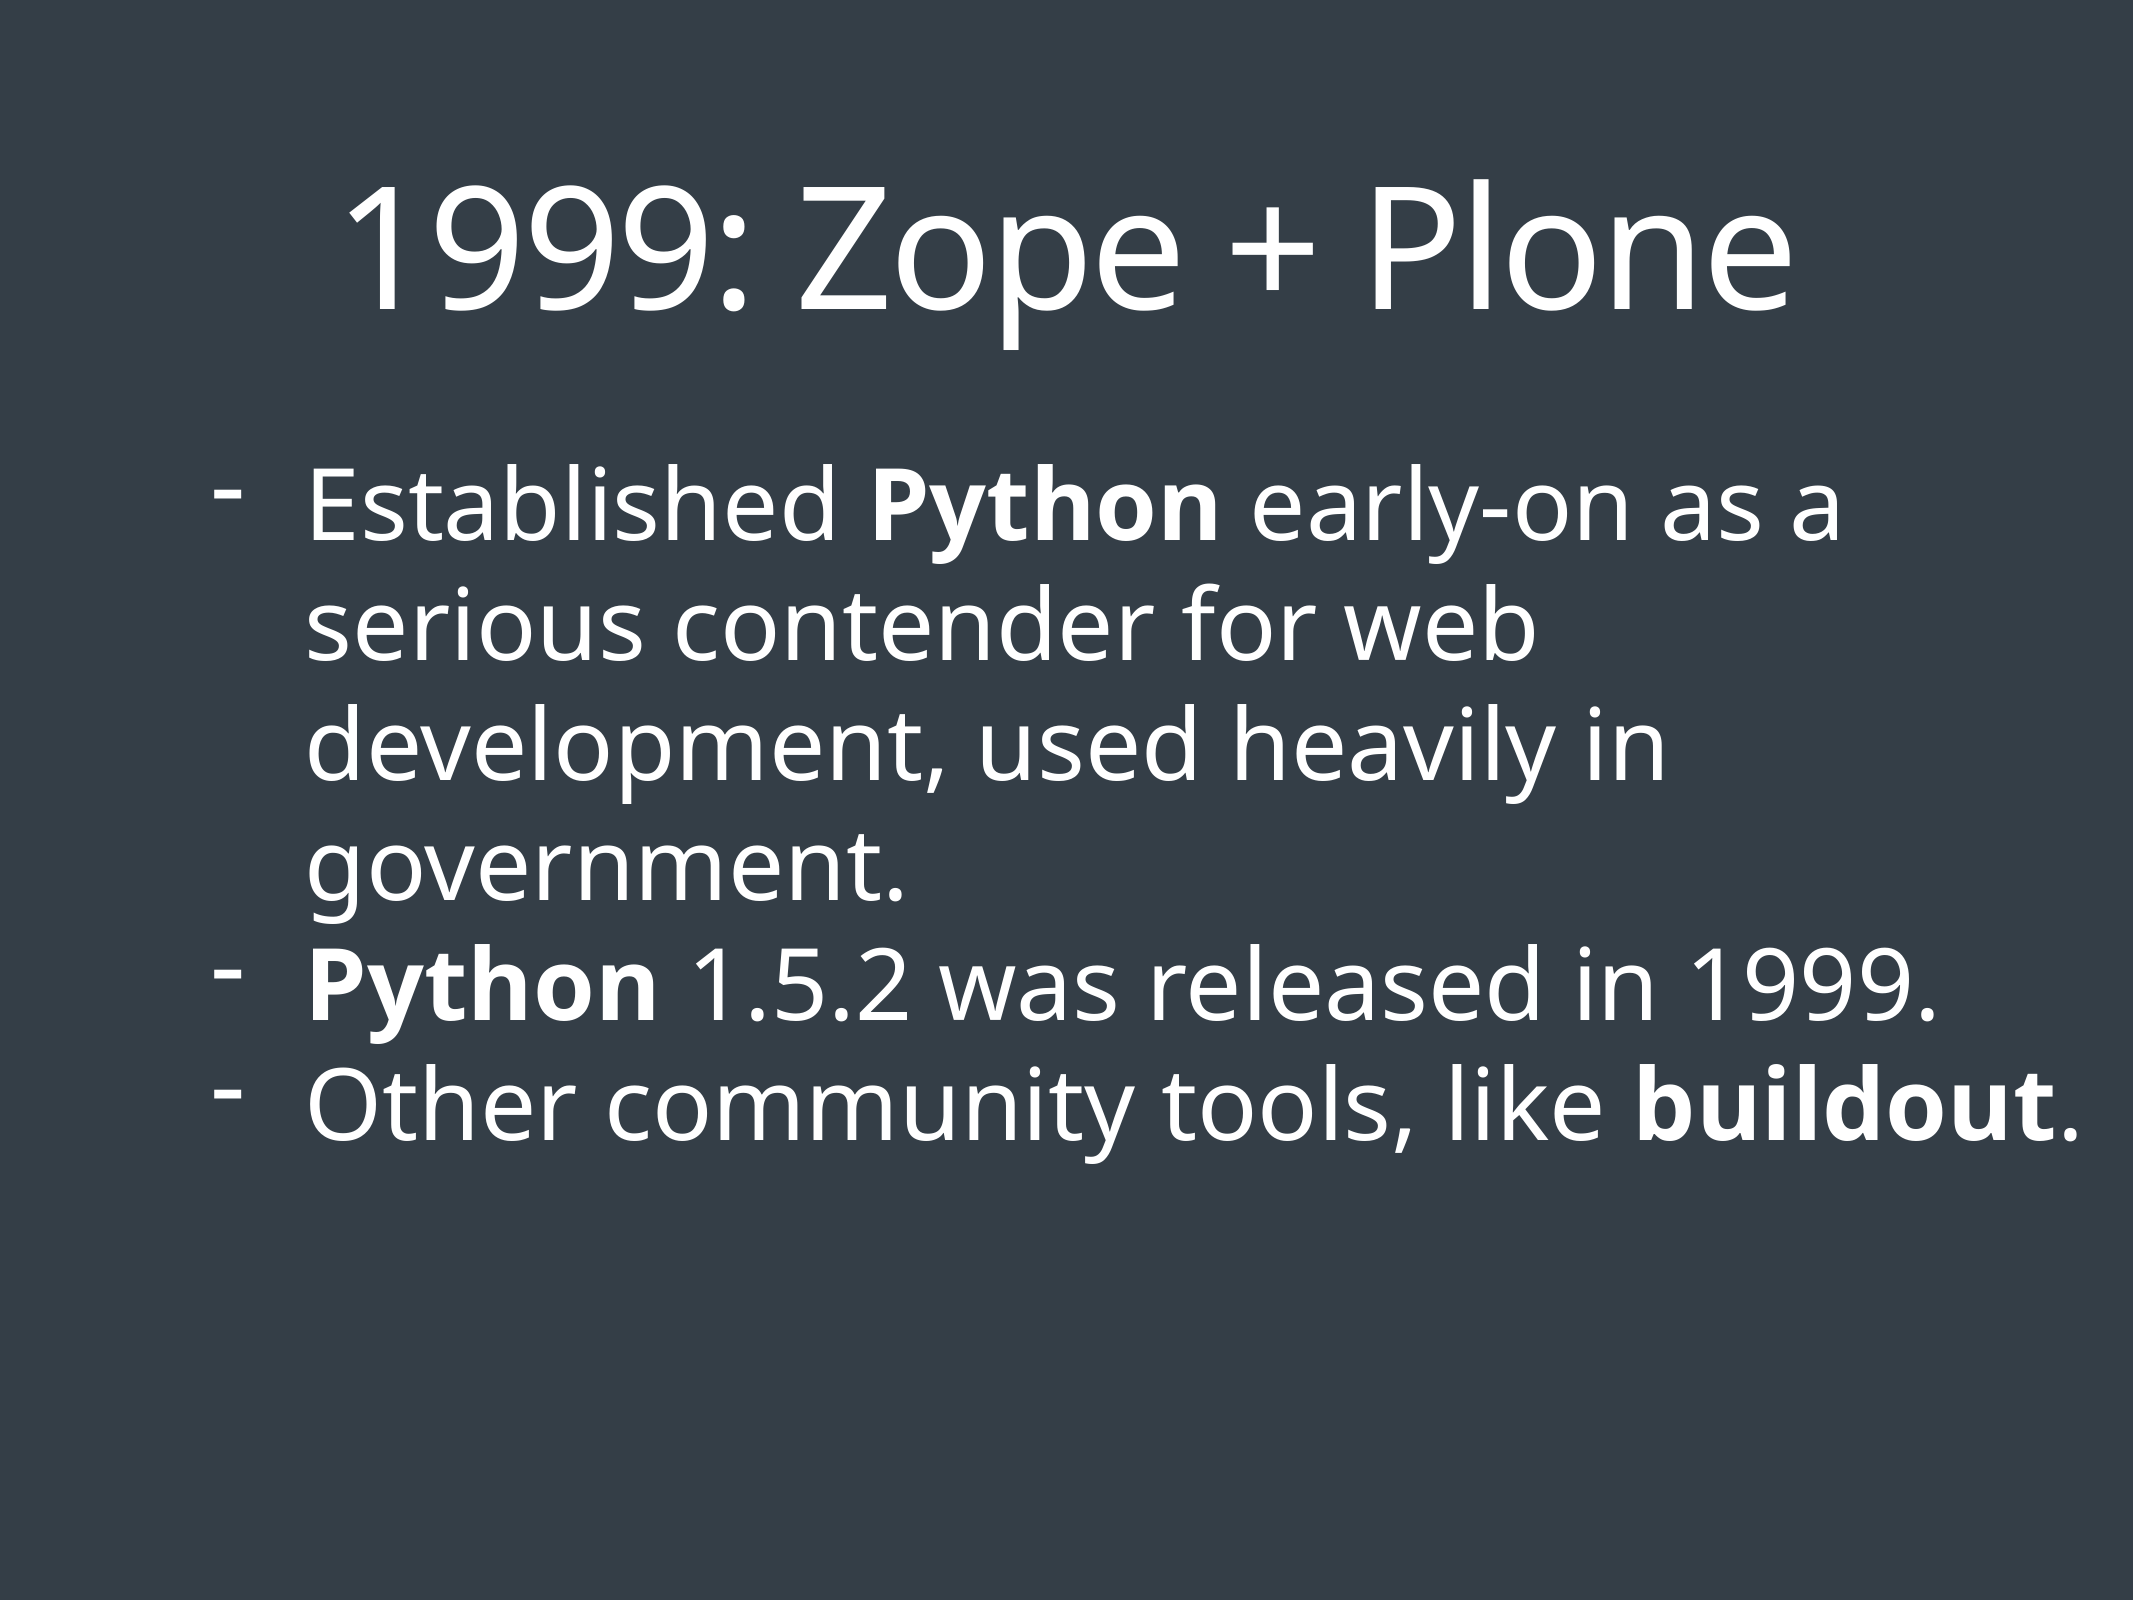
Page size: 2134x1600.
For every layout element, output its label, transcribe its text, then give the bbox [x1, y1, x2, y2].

text_box Established Python early-on as a serious contender for web development, used heavily in government. Python 1.5.2 was released in 1999. Other community tools, like buildout. [202, 431, 2134, 1169]
title 1999: Zope + Plone [106, 41, 2027, 443]
